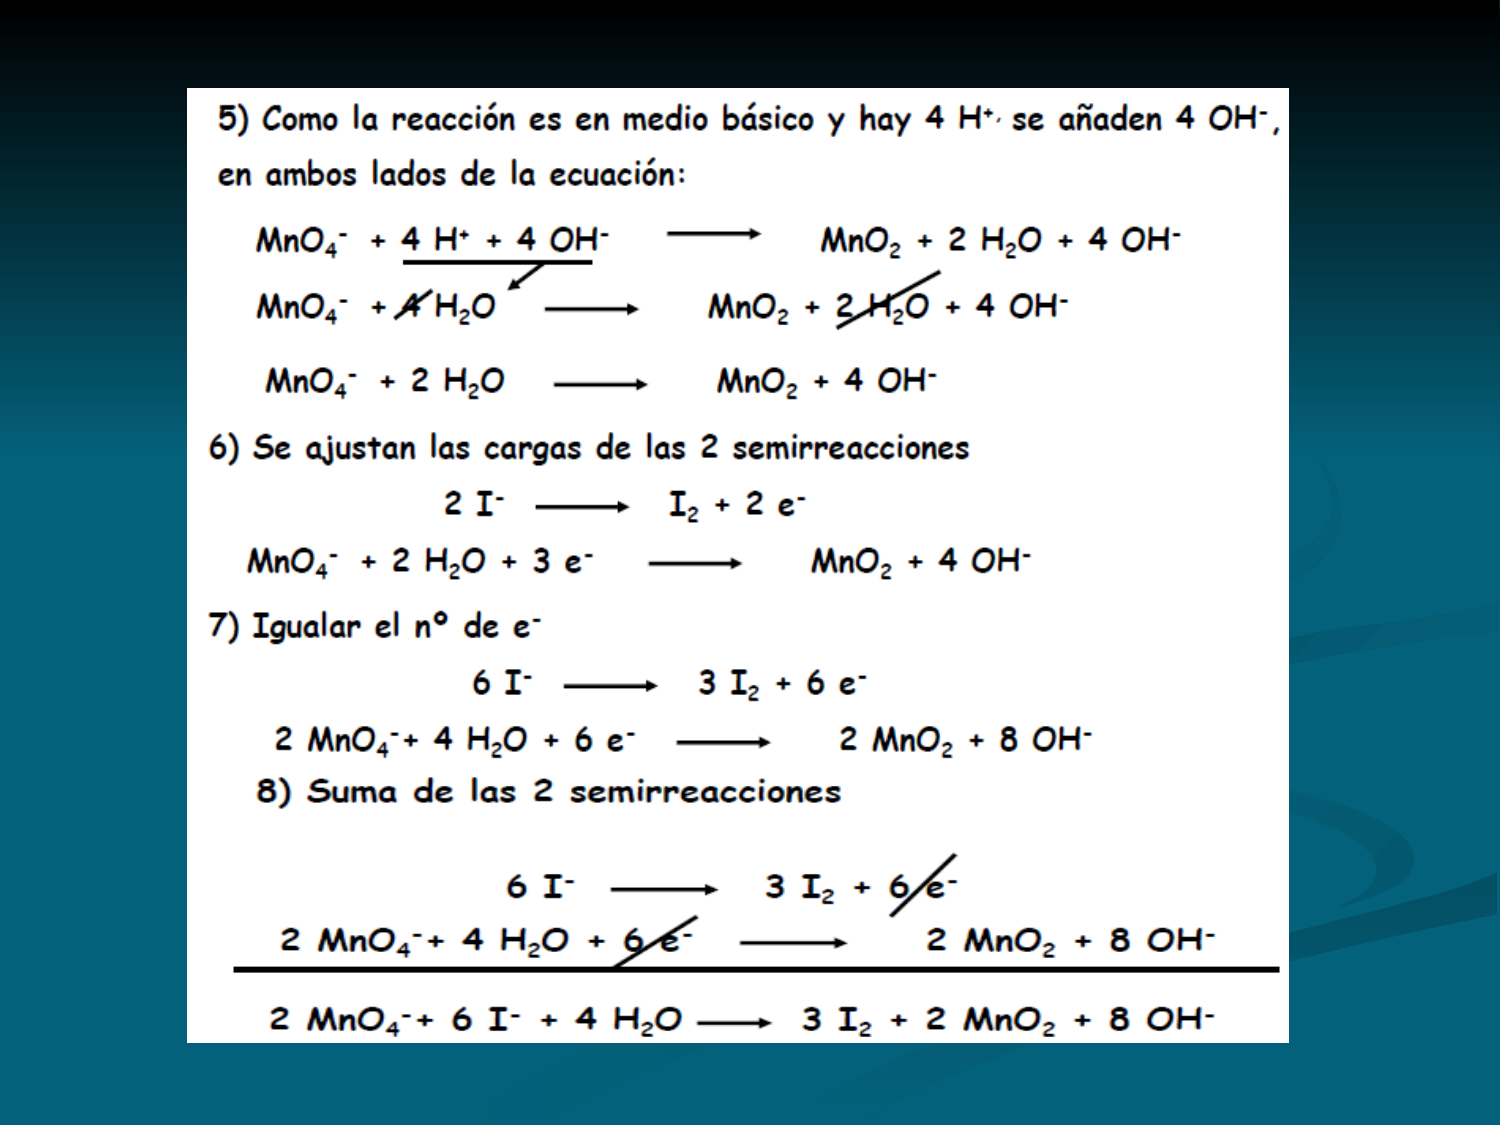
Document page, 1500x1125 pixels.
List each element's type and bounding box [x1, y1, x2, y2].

picture [187, 88, 1290, 1042]
